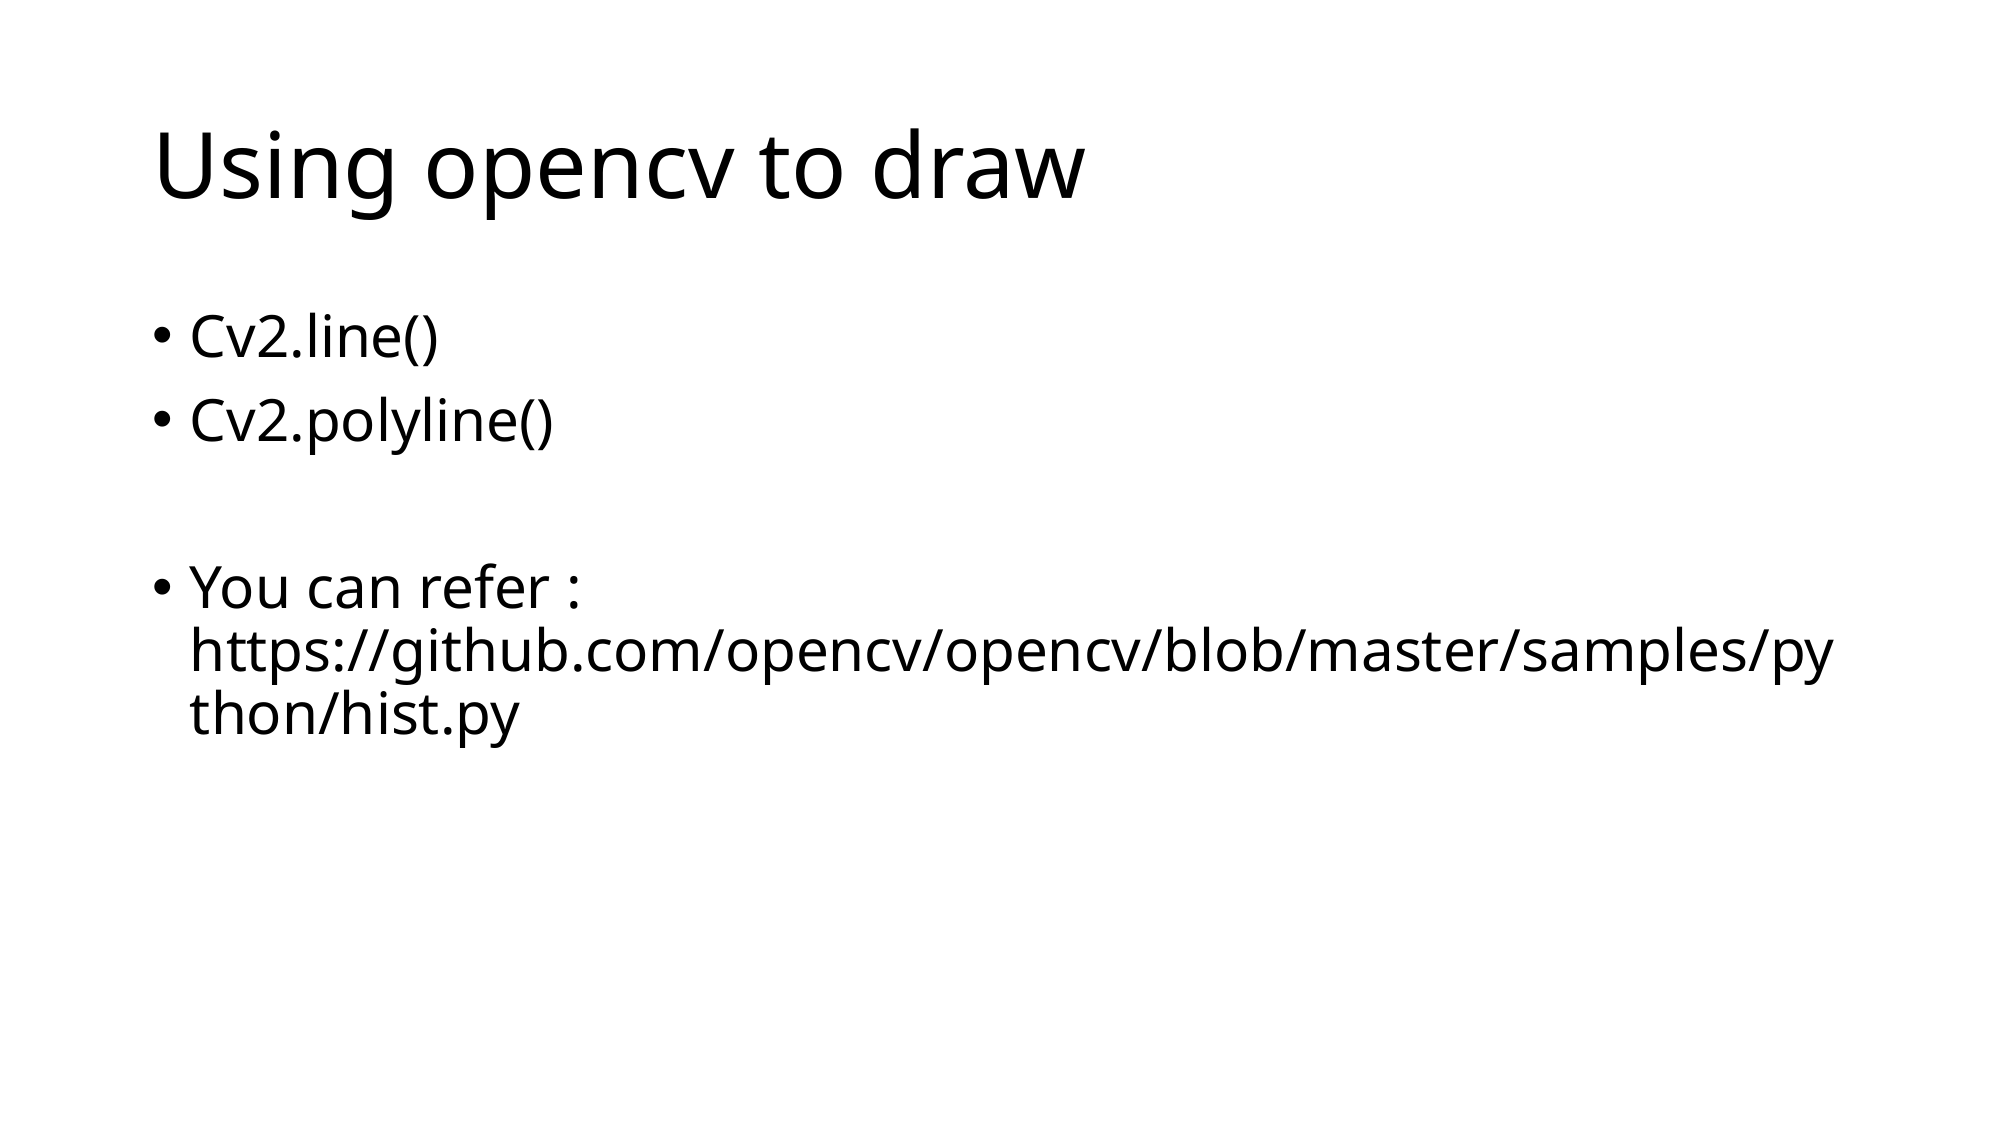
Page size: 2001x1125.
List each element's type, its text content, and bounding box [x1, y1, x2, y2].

title Using opencv to draw [137, 59, 1863, 278]
list Cv2.line() Cv2.polyline() You can refer : https://github.com/opencv/opencv/blob/master/samples/python/hist.py [137, 299, 1863, 1014]
